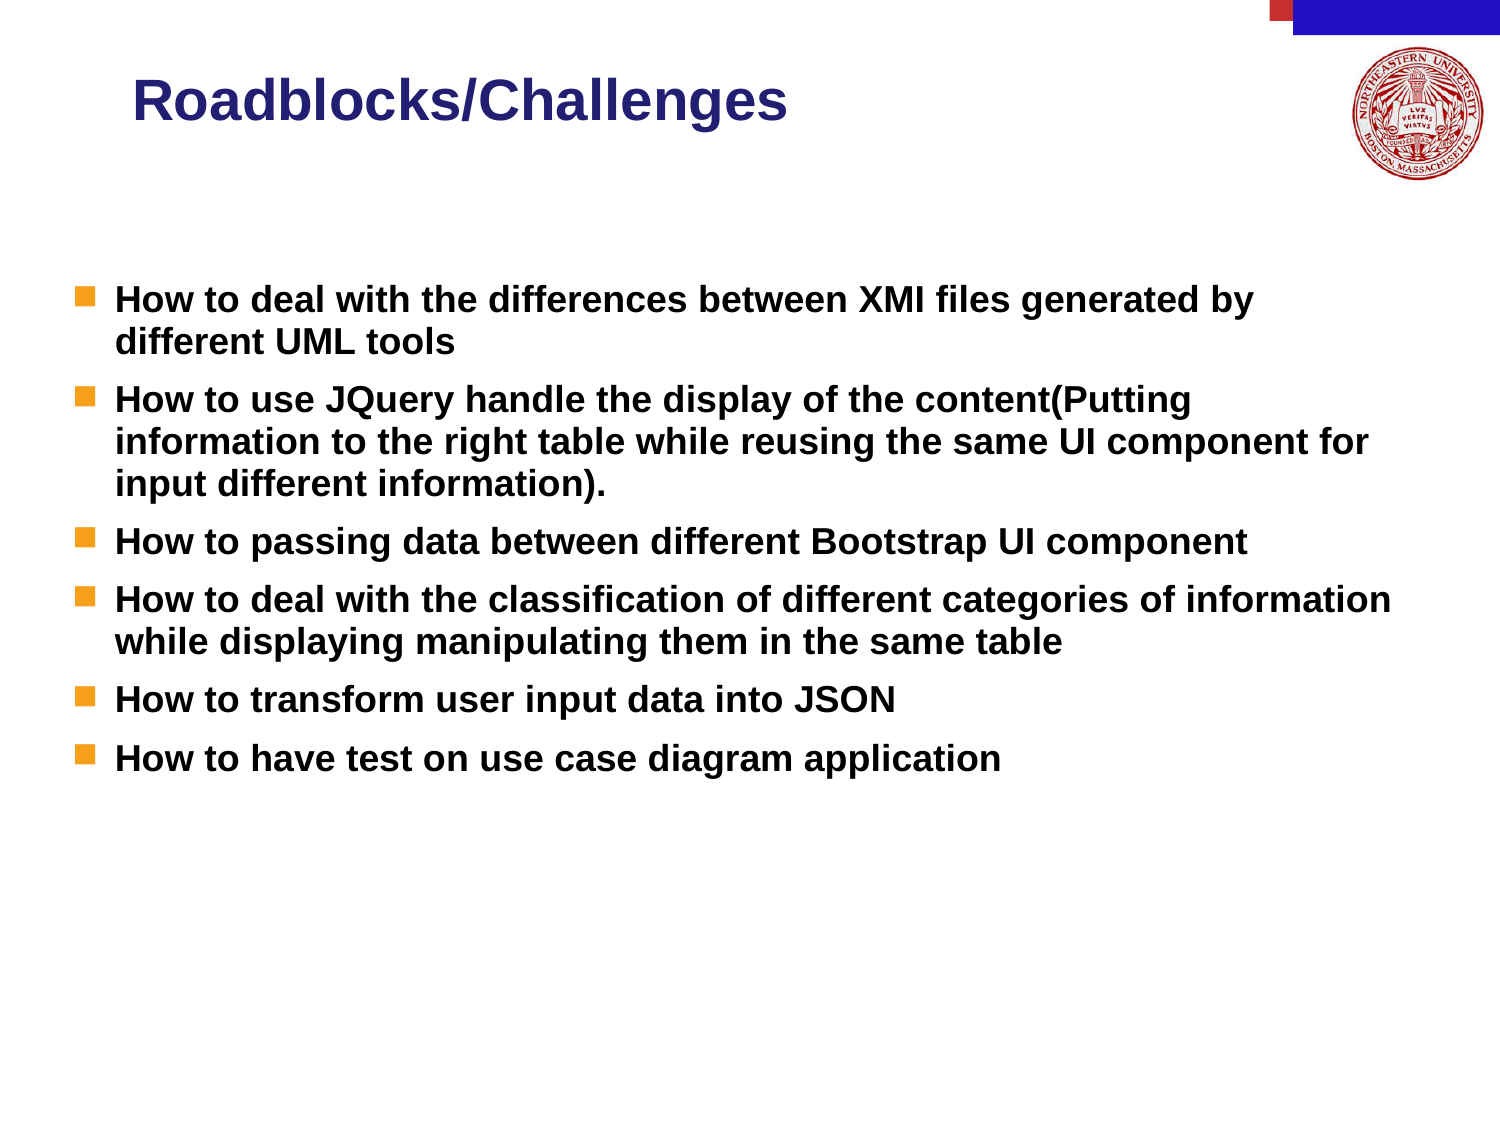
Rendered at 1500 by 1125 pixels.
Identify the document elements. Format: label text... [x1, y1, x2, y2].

title Roadblocks/Challenges [116, 62, 1293, 151]
picture [1350, 45, 1485, 181]
list How to deal with the differences between XMI files generated by different UML tools How to use JQuery handle the display of the content(Putting information to the right table while reusing the same UI component for input different information). How to passing data between different Bootstrap UI component How to deal with the classification of different categories of information while displaying manipulating them in the same table How to transform user input data into JSON How to have test on use case diagram application [62, 212, 1413, 956]
